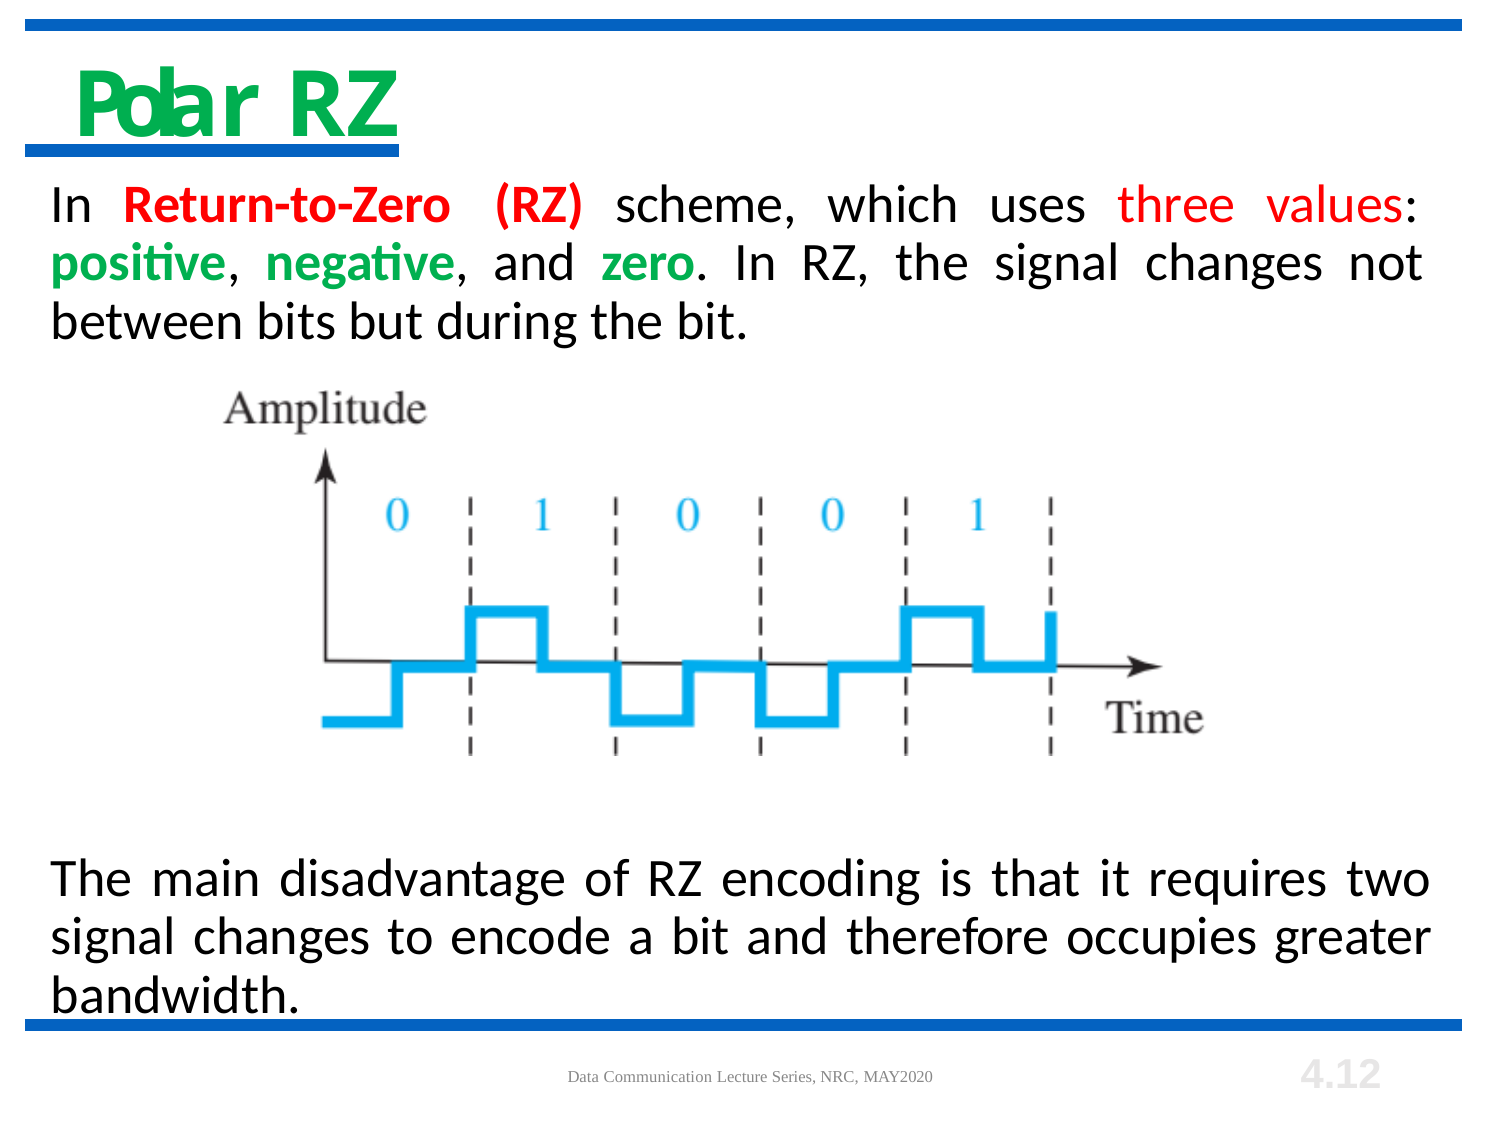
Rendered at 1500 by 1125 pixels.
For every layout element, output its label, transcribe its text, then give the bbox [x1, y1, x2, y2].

text_box The main disadvantage of RZ encoding is that it requires two signal changes to encode a bit and therefore occupies greater bandwidth. [48, 839, 1450, 1024]
footer Data Communication Lecture Series, NRC, MAY2020 [565, 1065, 935, 1125]
title Polar RZ [23, 43, 1465, 234]
text_box In Return-to-Zero (RZ) scheme, which uses three values: positive, negative, and zero. In RZ, the signal changes not between bits but during the bit. [48, 166, 1450, 351]
slide_number 4.12 [1298, 1048, 1389, 1125]
picture [221, 390, 1206, 756]
